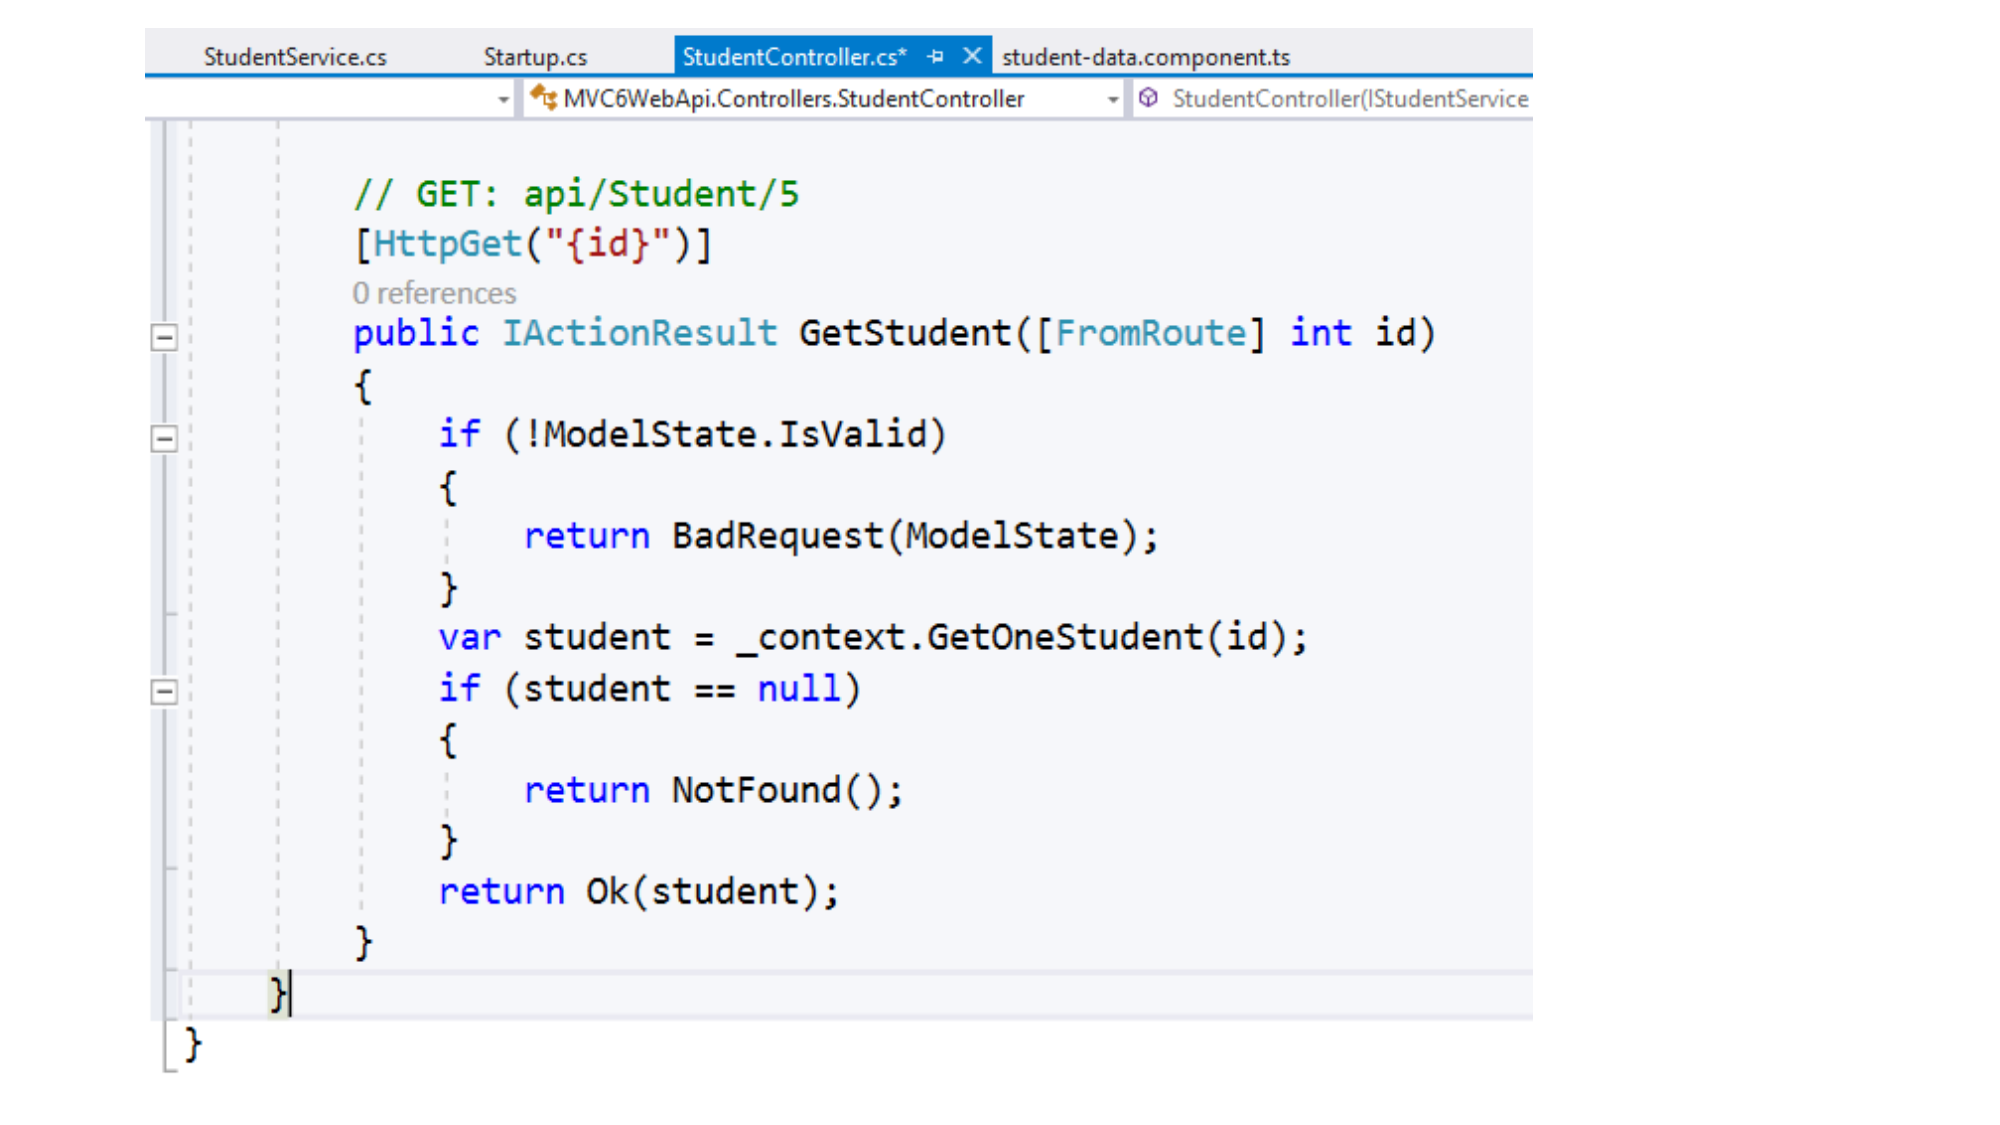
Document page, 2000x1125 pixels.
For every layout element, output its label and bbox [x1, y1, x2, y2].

picture [144, 28, 1533, 1097]
